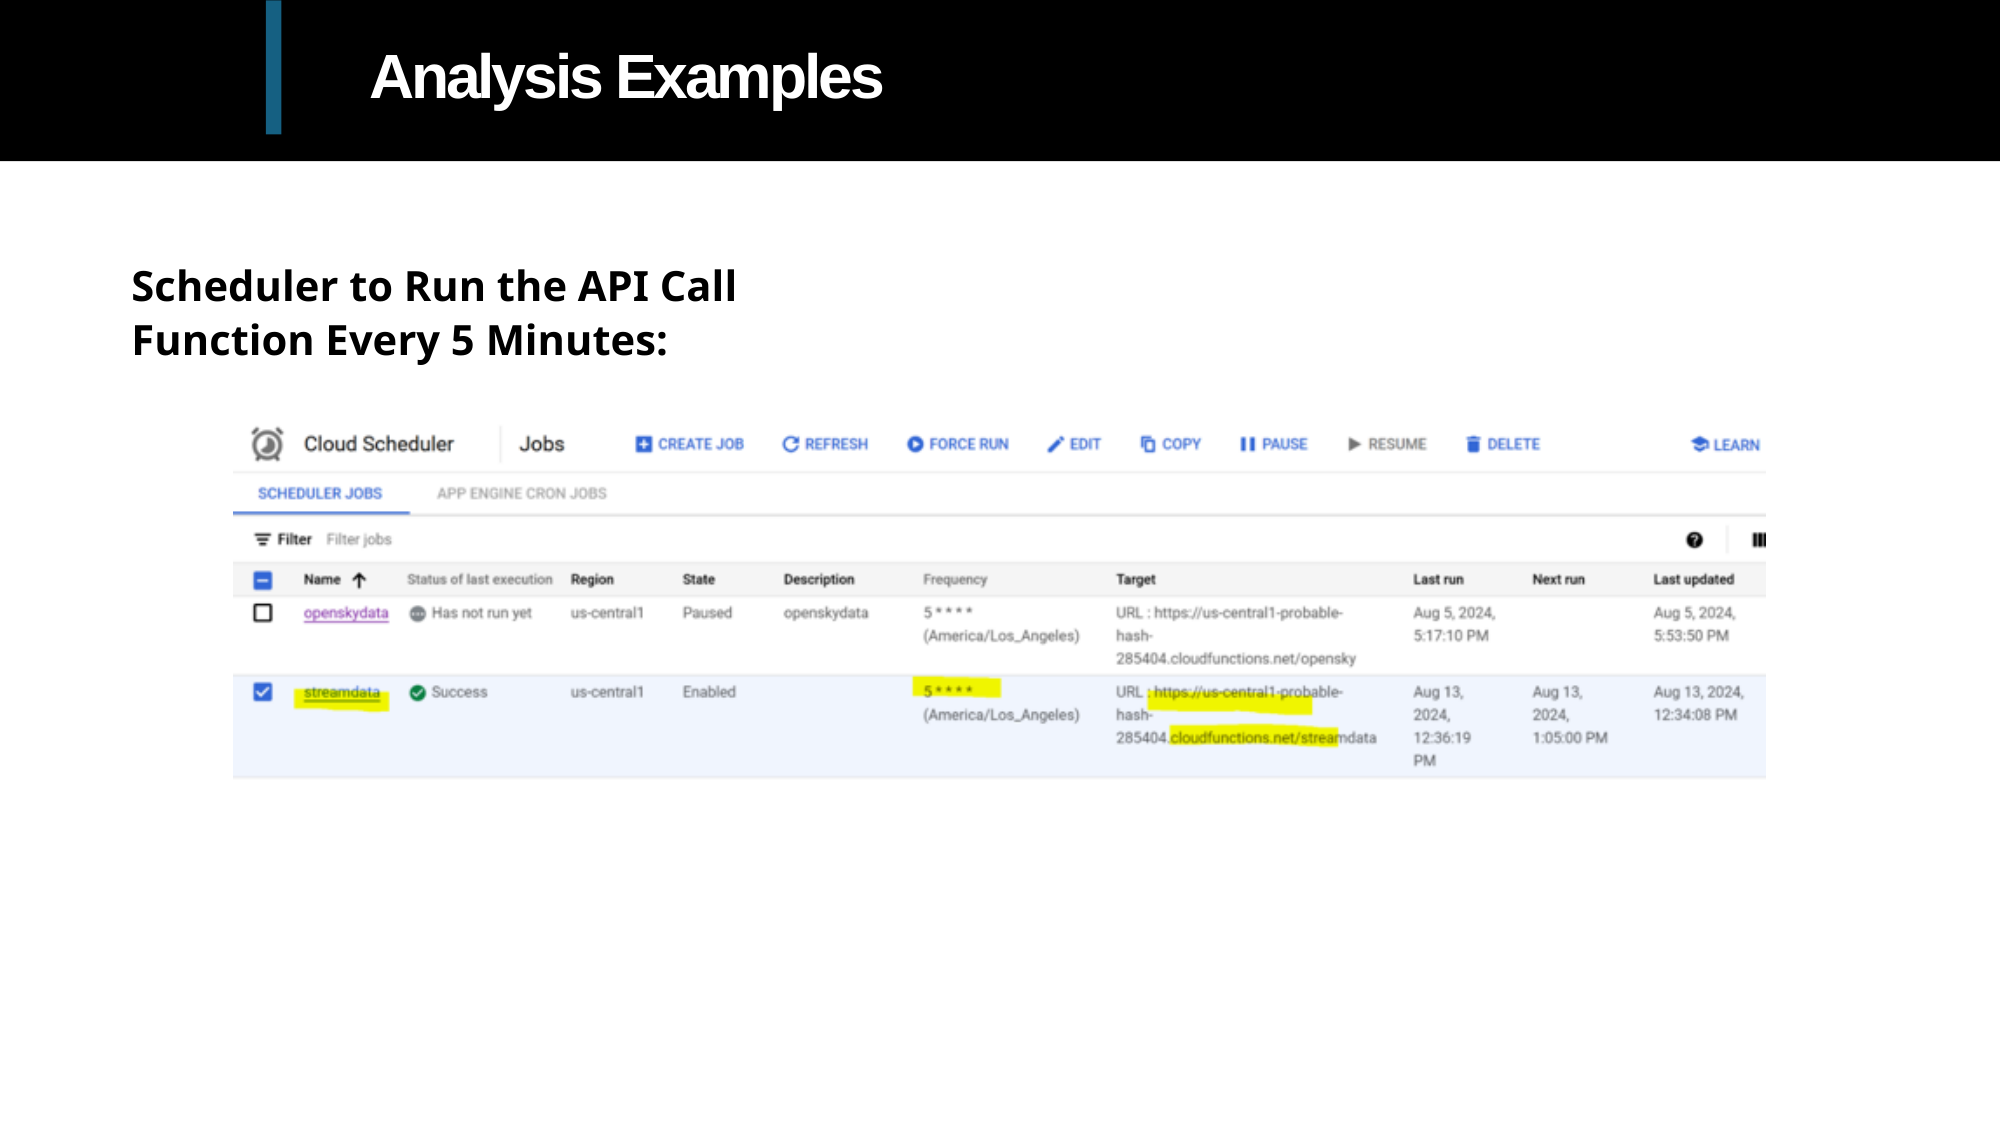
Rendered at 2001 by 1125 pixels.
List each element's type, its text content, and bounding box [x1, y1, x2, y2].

picture [233, 422, 1767, 786]
title Analysis Examples [369, 44, 1704, 132]
text_box Scheduler to Run the API Call Function Every 5 Minutes: [116, 249, 906, 371]
